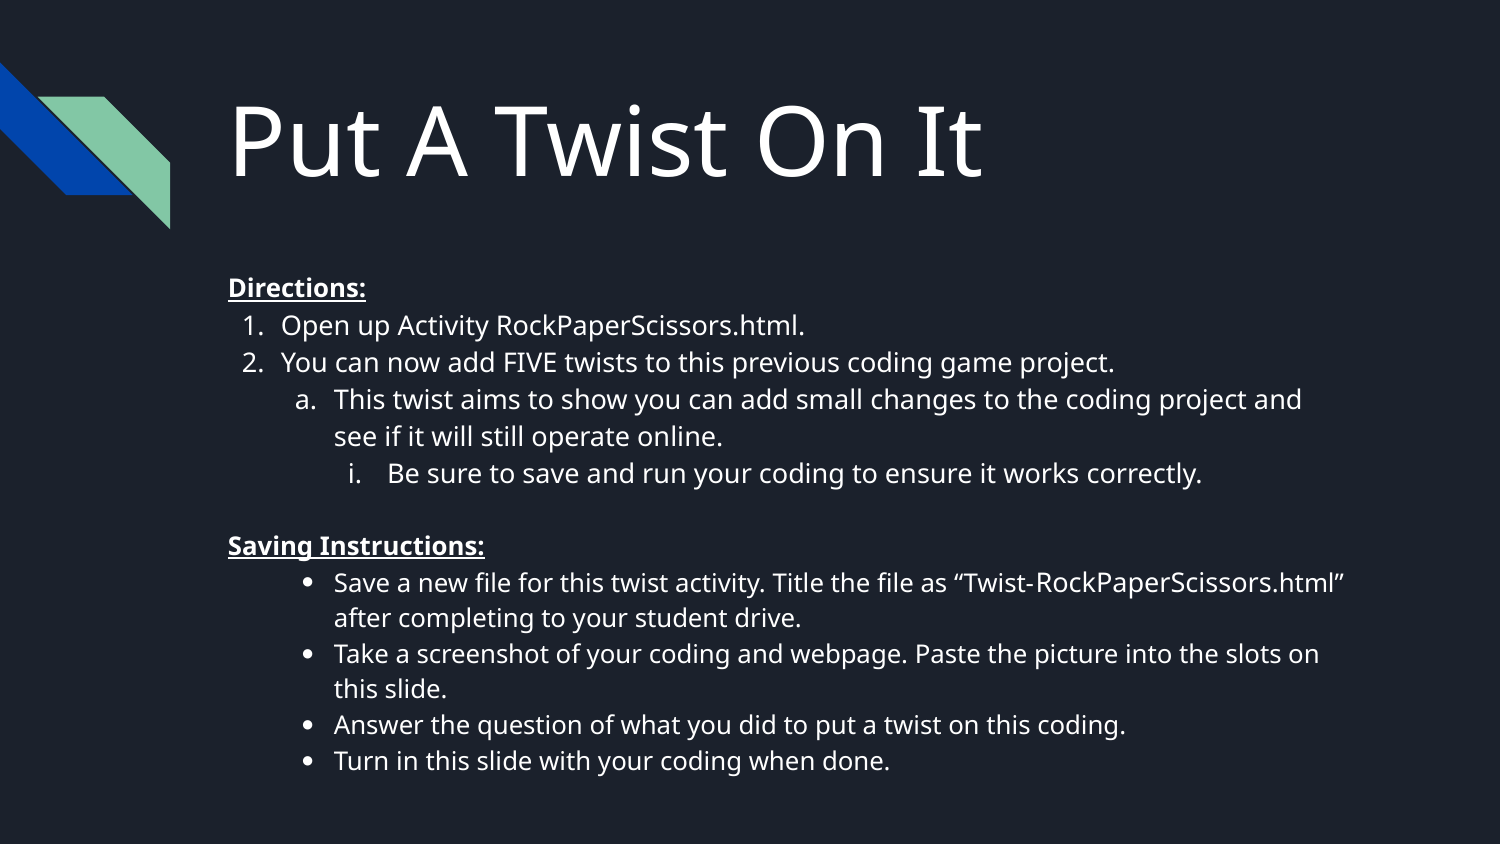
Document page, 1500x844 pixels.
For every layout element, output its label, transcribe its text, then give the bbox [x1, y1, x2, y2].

list Directions: Open up Activity RockPaperScissors.html. You can now add FIVE twists to this previous coding game project. This twist aims to show you can add small changes to the coding project and see if it will still operate online. Be sure to save and run your coding to ensure it works correctly. Saving Instructions: Save a new file for this twist activity. Title the file as “Twist-RockPaperScissors.html” after completing to your student drive. Take a screenshot of your coding and webpage. Paste the picture into the slots on this slide. Answer the question of what you did to put a twist on this coding. Turn in this slide with your coding when done. [212, 257, 1368, 797]
title Put A Twist On It [212, 64, 1368, 215]
